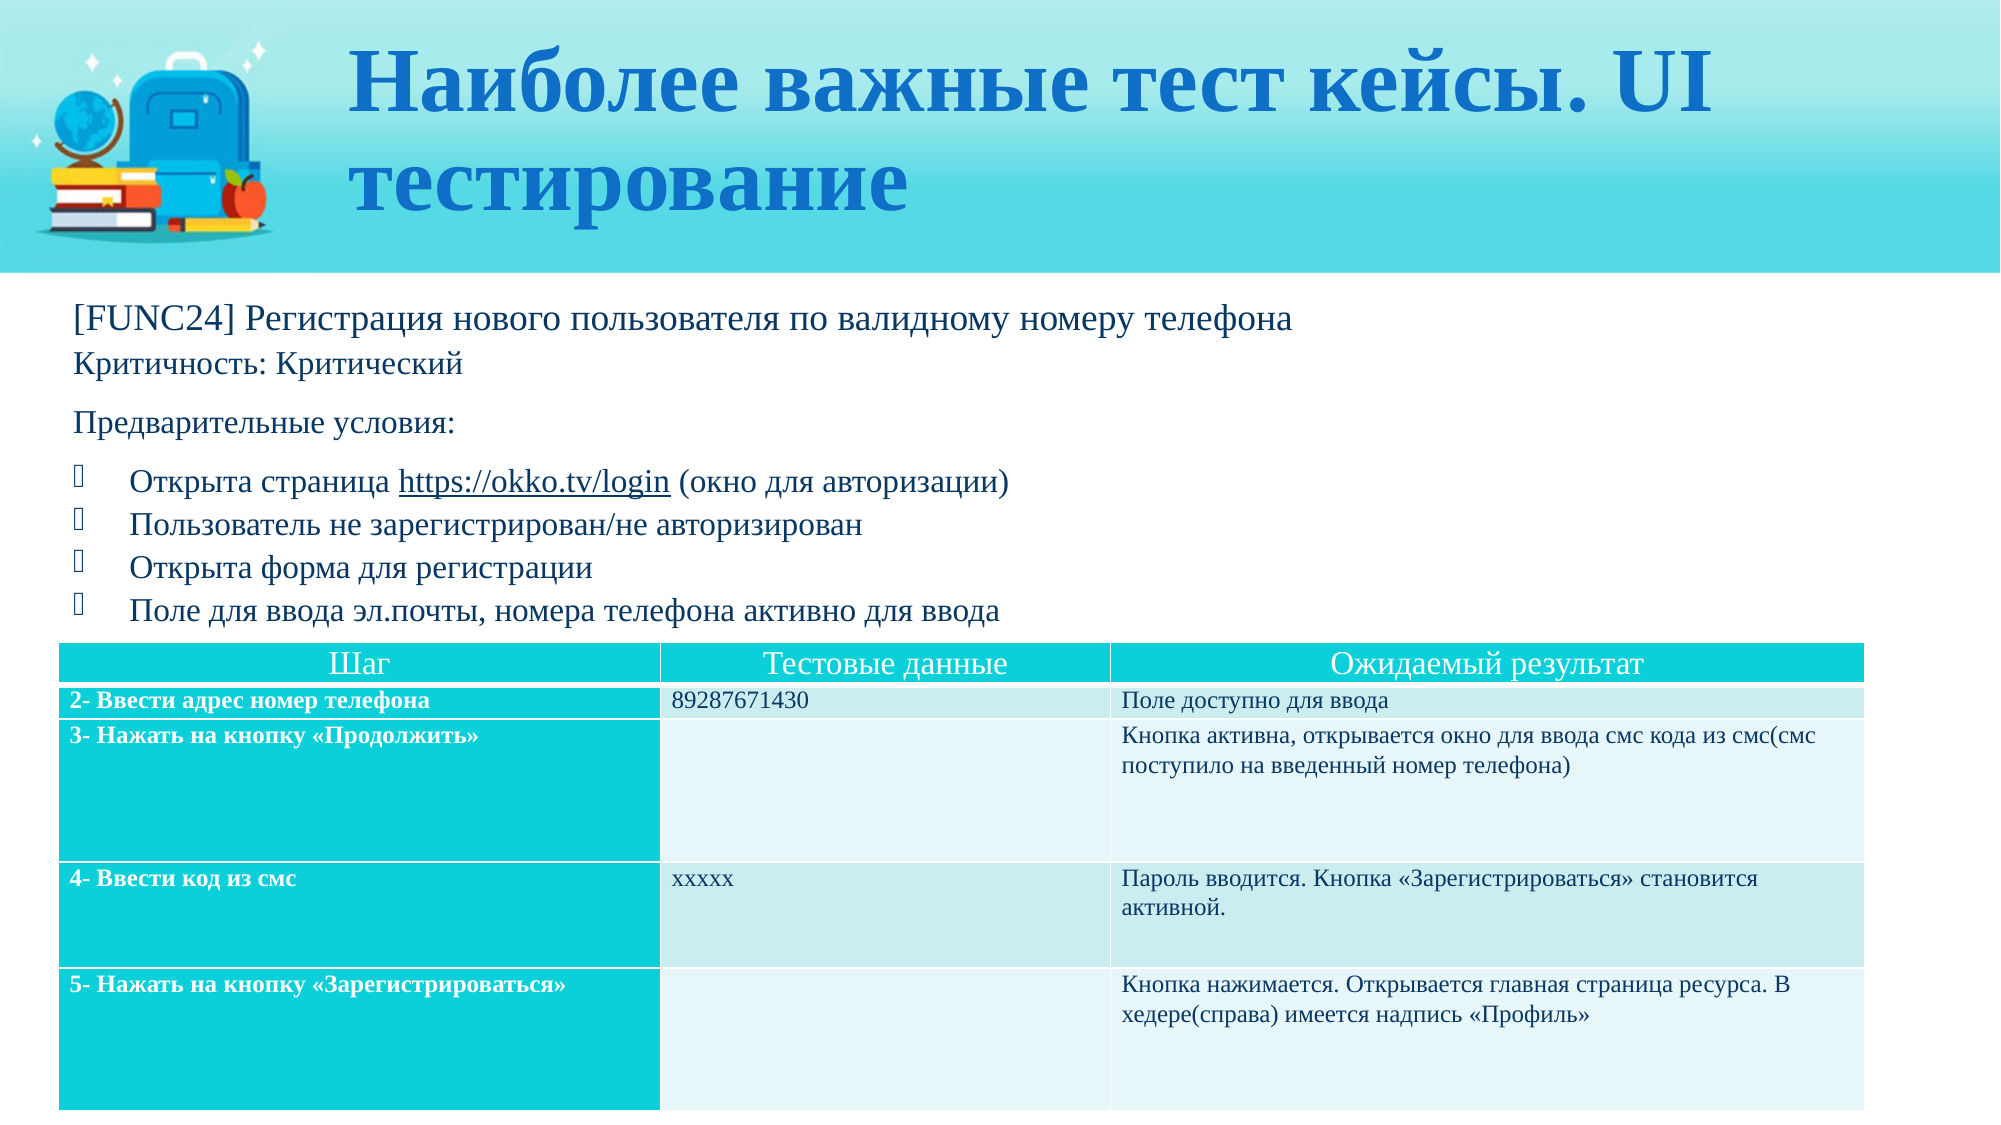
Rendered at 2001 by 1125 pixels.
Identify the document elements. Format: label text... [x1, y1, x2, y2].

picture [0, 0, 2000, 352]
table_cell 89287671430 [661, 688, 1110, 718]
text_box [FUNC24] Регистрация нового пользователя по валидному номеру телефона Критичность: Критический Предварительные условия: Открыта страница https://okko.tv/login (окно для авторизации) Пользователь не зарегистрирован/не авторизирован Открыта форма для регистрации Поле для ввода эл.почты, номера телефона активно для ввода [58, 285, 1865, 641]
table_cell Поле доступно для ввода [1111, 688, 1864, 718]
table_cell 2- Ввести адрес номер телефона [59, 688, 660, 718]
table_cell 3- Нажать на кнопку «Продолжить» [59, 720, 660, 861]
table_header Ожидаемый результат [1111, 643, 1864, 682]
table_cell ххххх [661, 863, 1110, 967]
table_cell Пароль вводится. Кнопка «Зарегистрироваться» становится активной. [1111, 863, 1864, 967]
table_header Тестовые данные [661, 643, 1110, 682]
table_cell Кнопка активна, открывается окно для ввода смс кода из смс(смс поступило на введенный номер телефона) [1111, 720, 1864, 861]
table_cell 4- Ввести код из смс [59, 863, 660, 967]
table_cell [661, 969, 1110, 1110]
table_header Шаг [59, 643, 660, 682]
table_cell Кнопка нажимается. Открывается главная страница ресурса. В хедере(справа) имеется надпись «Профиль» [1111, 969, 1864, 1110]
table_cell 5- Нажать на кнопку «Зарегистрироваться» [59, 969, 660, 1110]
table_cell [661, 720, 1110, 861]
title Наиболее важные тест кейсы. UI тестирование [333, 22, 1946, 240]
